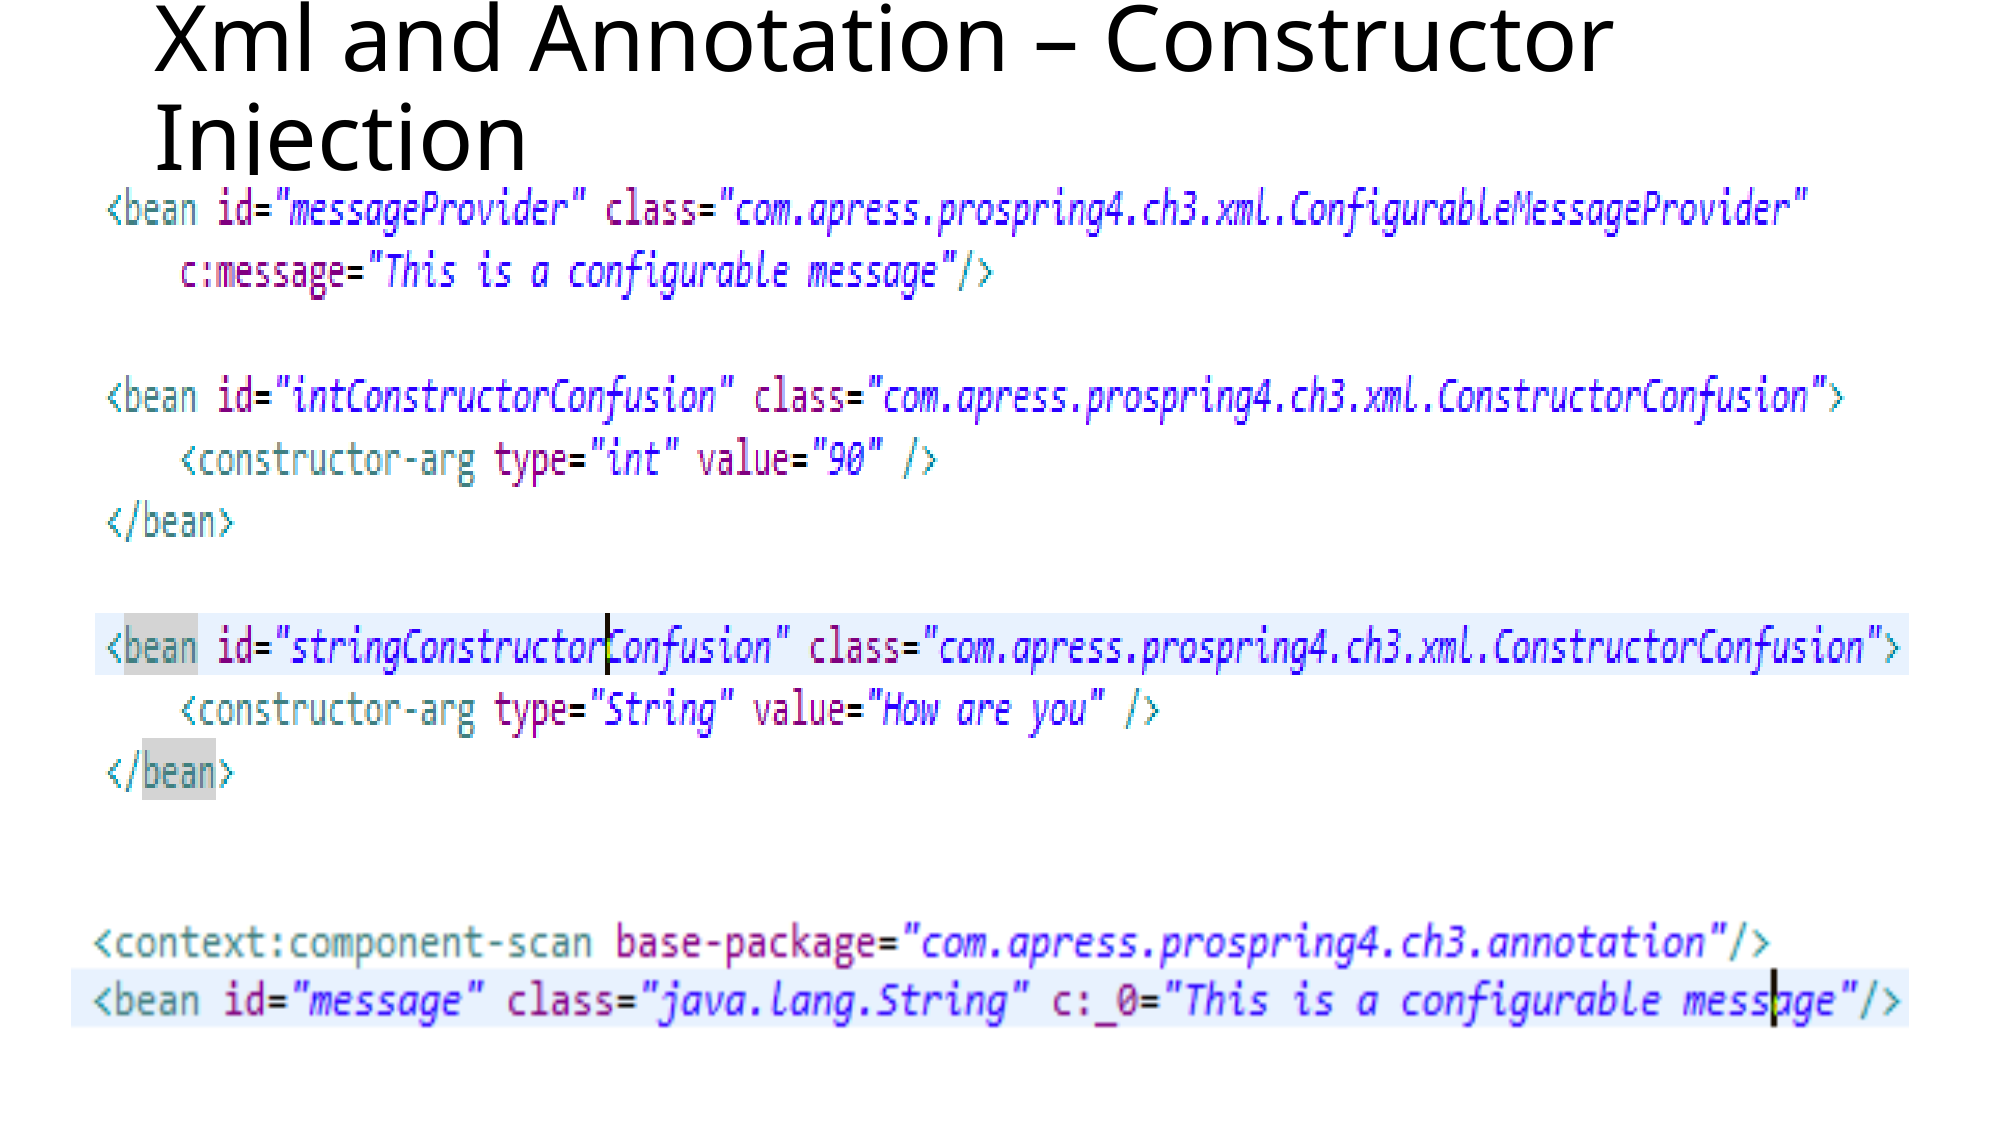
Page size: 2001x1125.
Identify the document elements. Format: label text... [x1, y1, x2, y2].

picture [71, 908, 1909, 1036]
title Xml and Annotation – Constructor Injection [139, 30, 1865, 153]
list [95, 175, 1909, 805]
